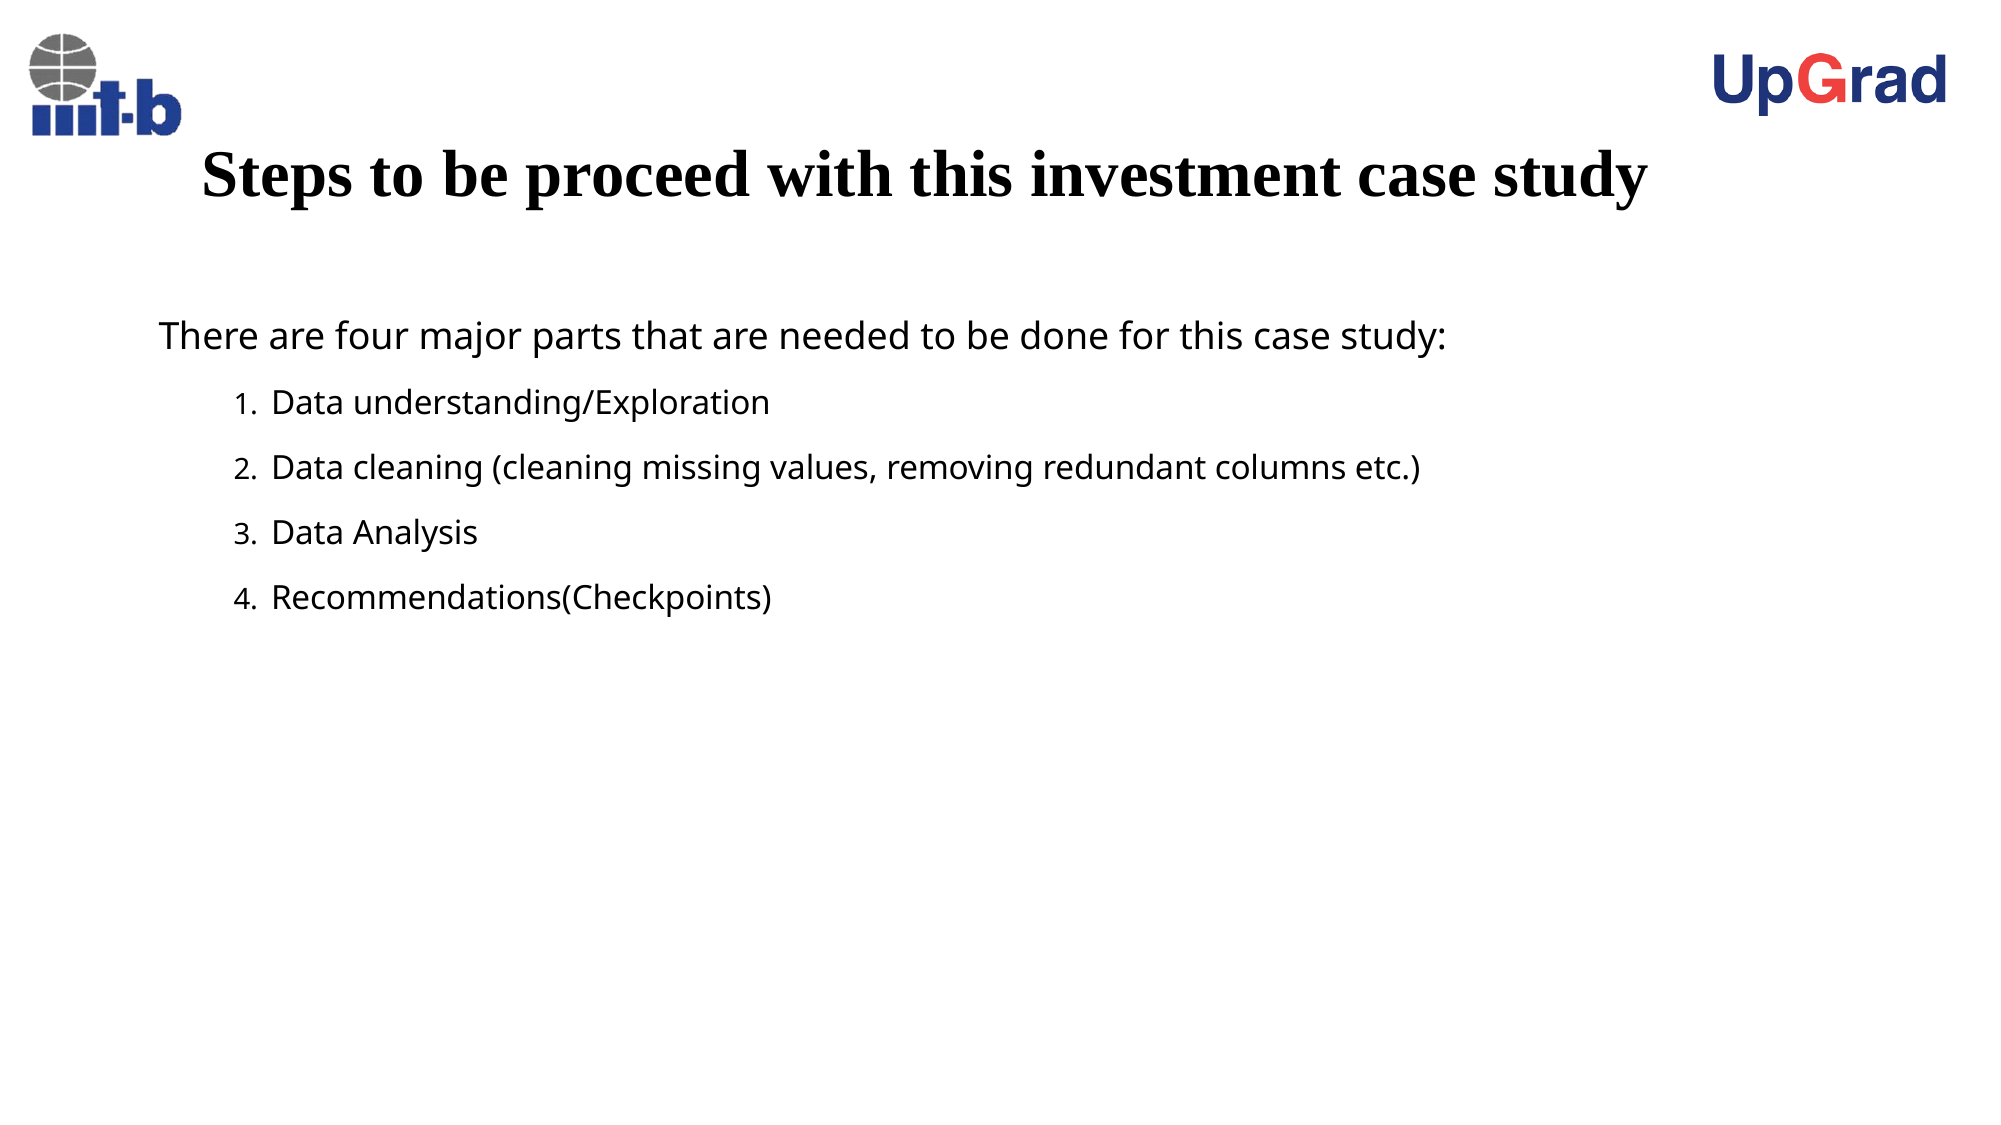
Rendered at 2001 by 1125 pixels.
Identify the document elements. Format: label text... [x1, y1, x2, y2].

list There are four major parts that are needed to be done for this case study: Data understanding/Exploration Data cleaning (cleaning missing values, removing redundant columns etc.) Data Analysis Recommendations(Checkpoints) [66, 304, 1899, 1017]
picture [0, 29, 208, 163]
picture [1714, 53, 1952, 116]
title Steps to be proceed with this investment case study [186, 104, 1715, 246]
